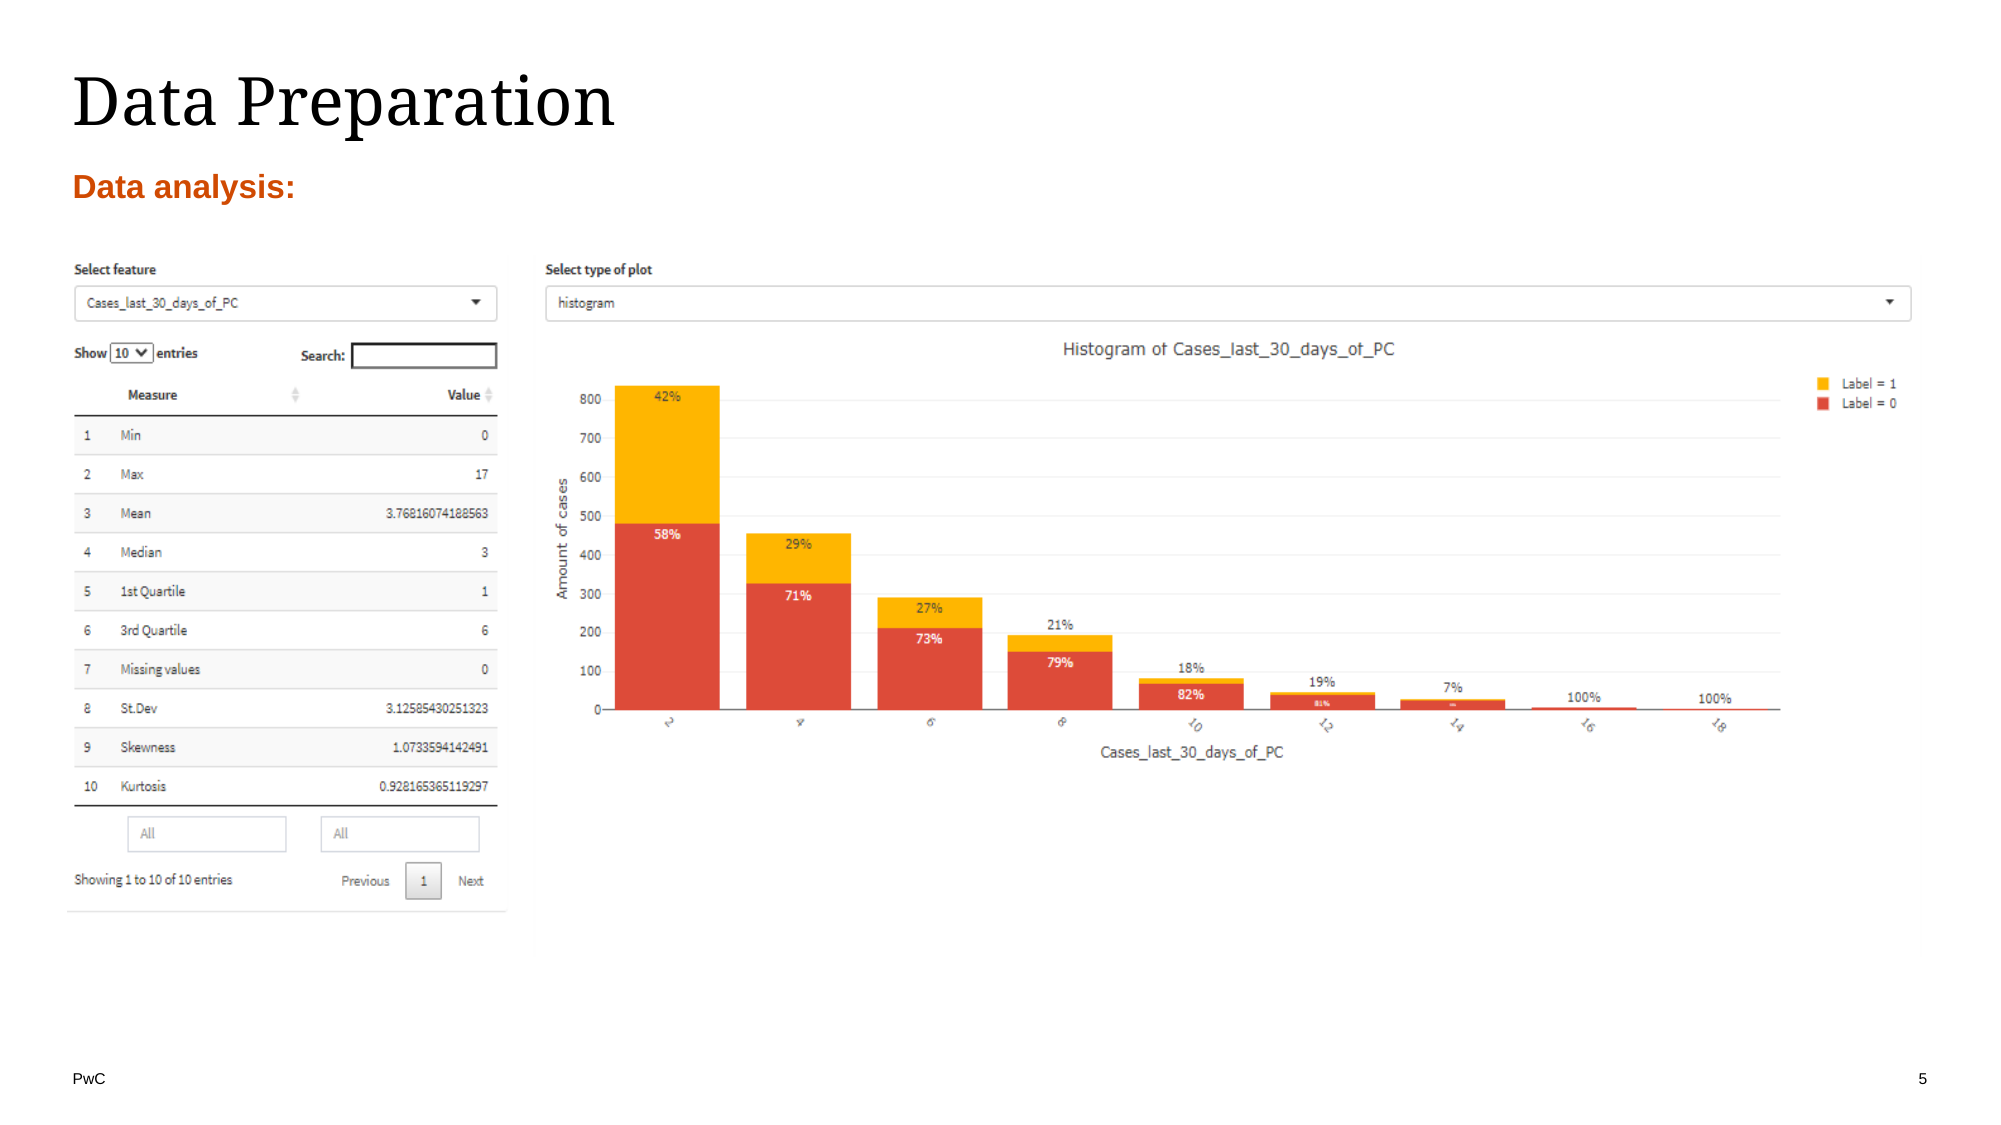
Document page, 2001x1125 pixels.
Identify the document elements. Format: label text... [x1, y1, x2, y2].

title Data Preparation [72, 70, 1928, 154]
text_box Data analysis: [72, 165, 766, 210]
picture [66, 255, 1922, 957]
slide_number ‹#› [1348, 1065, 1928, 1088]
